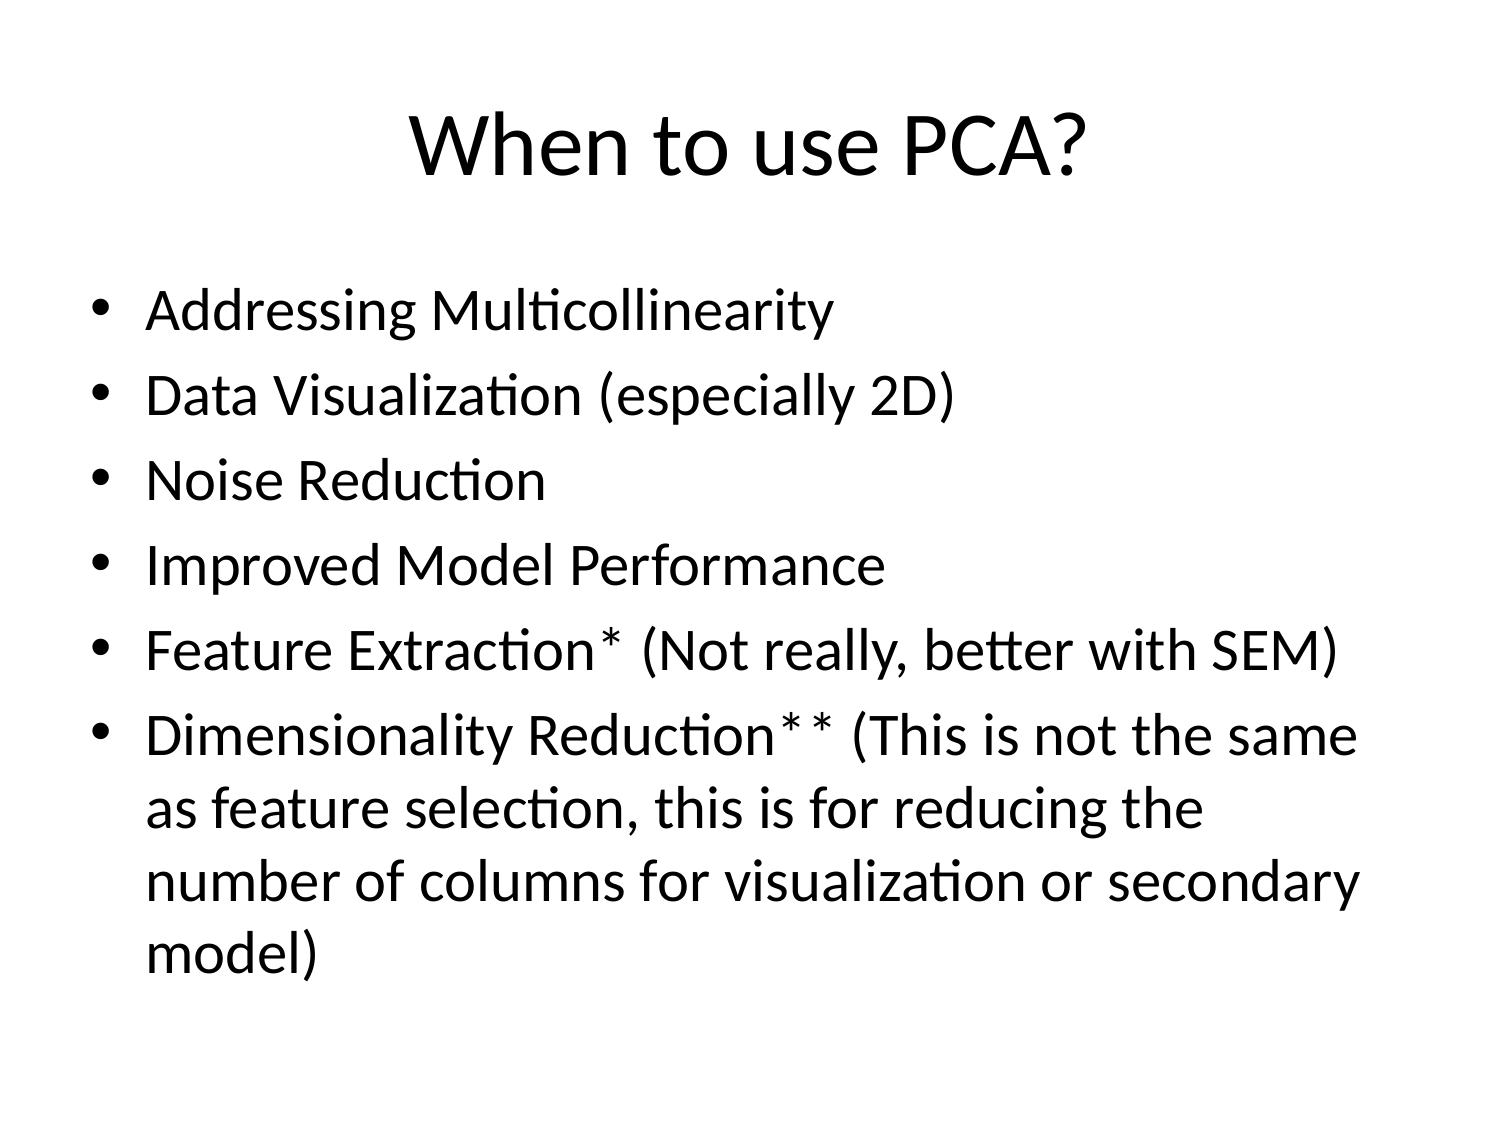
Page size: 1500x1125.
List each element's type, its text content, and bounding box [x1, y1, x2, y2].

list Addressing Multicollinearity Data Visualization (especially 2D) Noise Reduction Improved Model Performance Feature Extraction* (Not really, better with SEM) Dimensionality Reduction** (This is not the same as feature selection, this is for reducing the number of columns for visualization or secondary model) [75, 262, 1425, 1005]
title When to use PCA? [75, 45, 1425, 233]
